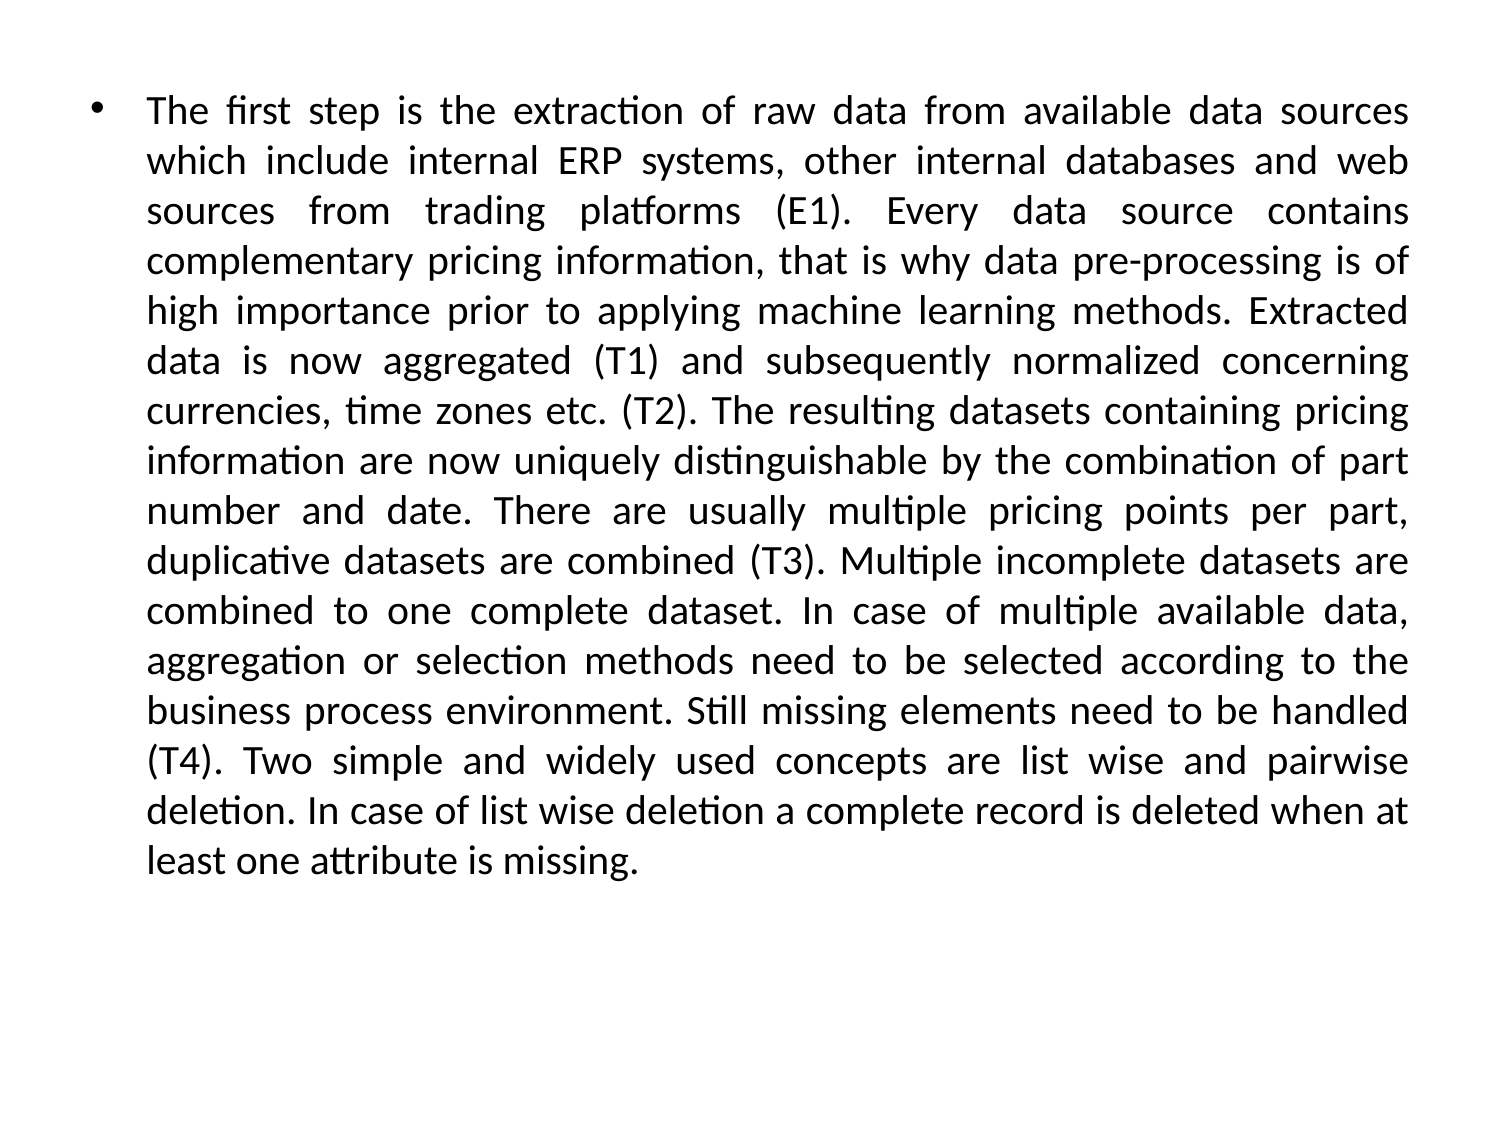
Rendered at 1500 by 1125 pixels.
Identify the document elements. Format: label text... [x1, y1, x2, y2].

list The first step is the extraction of raw data from available data sources which include internal ERP systems, other internal databases and web sources from trading platforms (E1). Every data source contains complementary pricing information, that is why data pre-processing is of high importance prior to applying machine learning methods. Extracted data is now aggregated (T1) and subsequently normalized concerning currencies, time zones etc. (T2). The resulting datasets containing pricing information are now uniquely distinguishable by the combination of part number and date. There are usually multiple pricing points per part, duplicative datasets are combined (T3). Multiple incomplete datasets are combined to one complete dataset. In case of multiple available data, aggregation or selection methods need to be selected according to the business process environment. Still missing elements need to be handled (T4). Two simple and widely used concepts are list wise and pairwise deletion. In case of list wise deletion a complete record is deleted when at least one attribute is missing. [75, 75, 1425, 1063]
